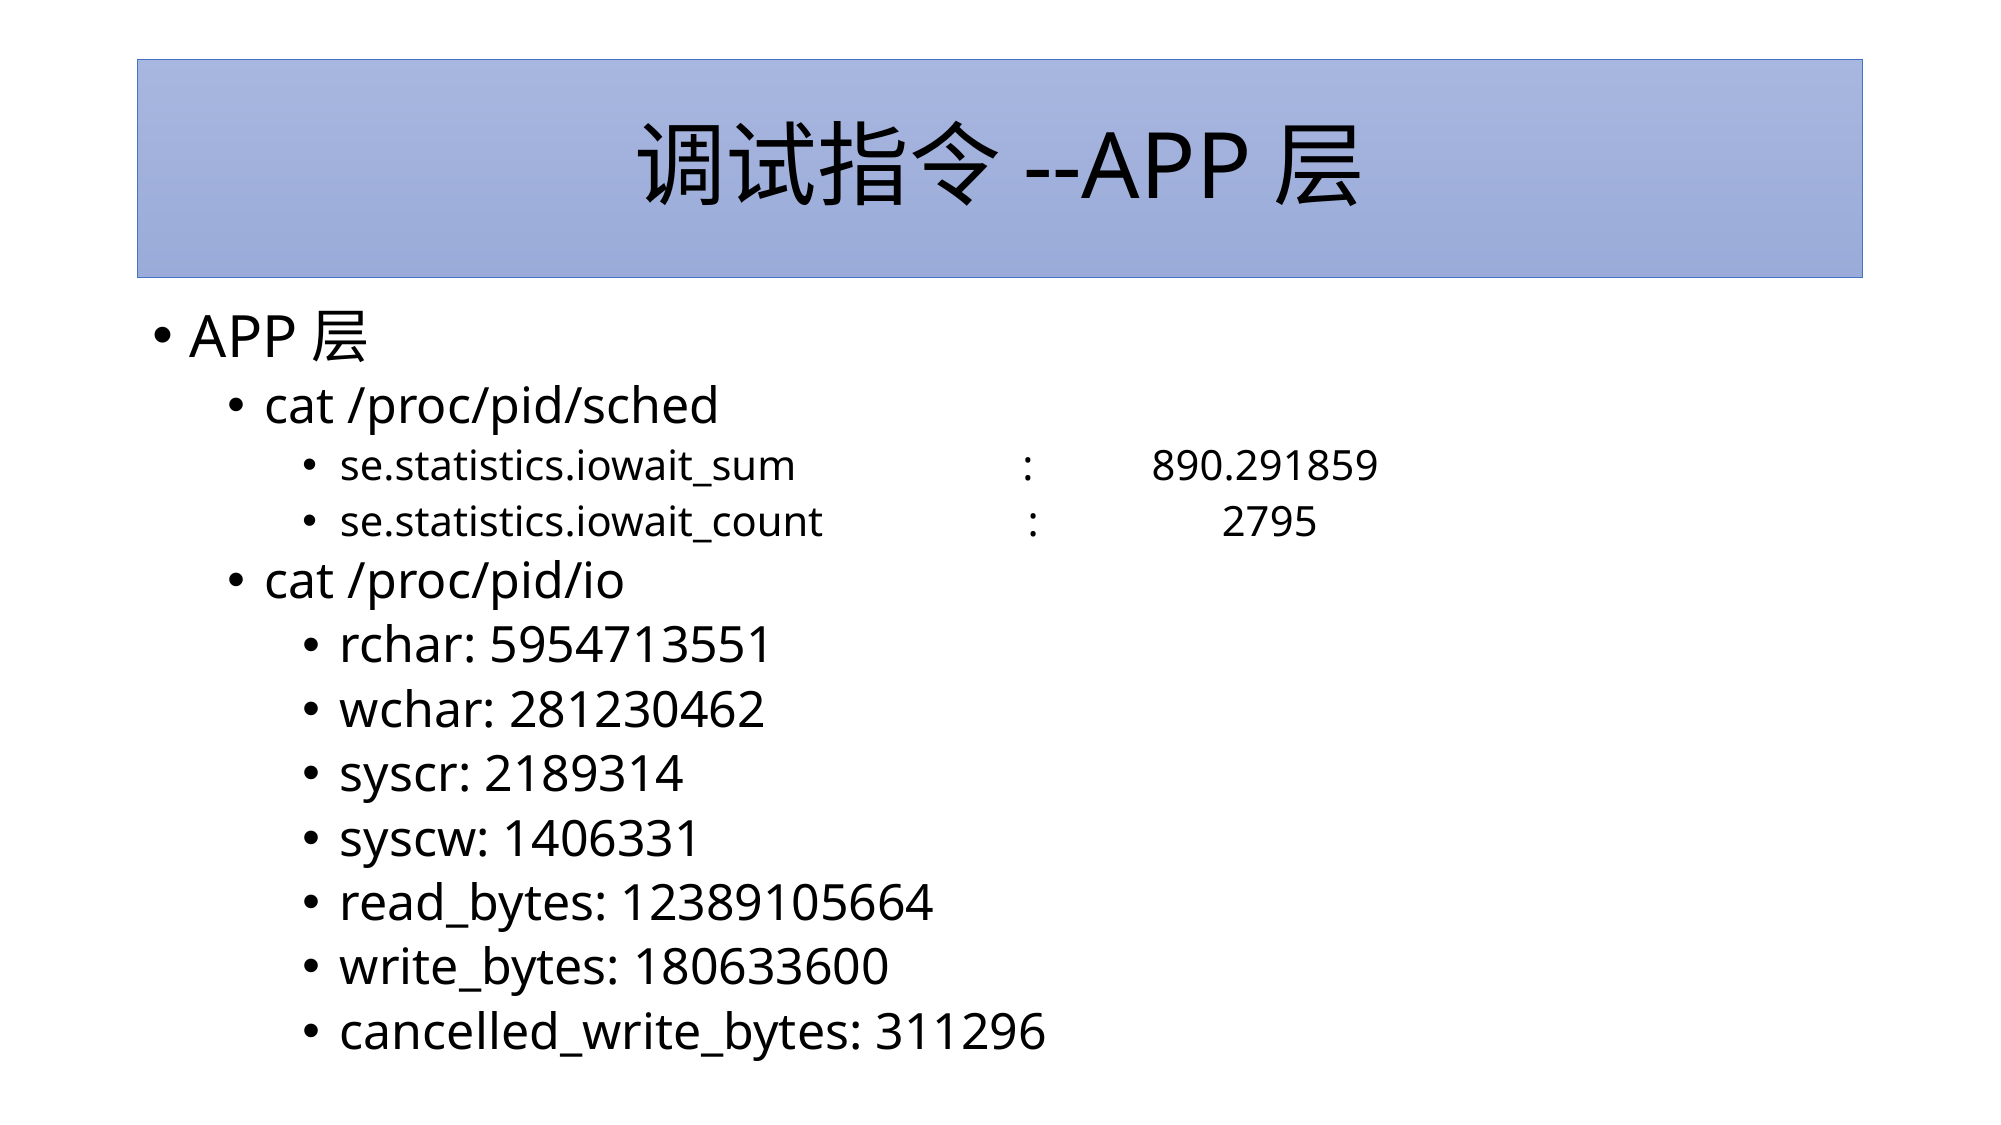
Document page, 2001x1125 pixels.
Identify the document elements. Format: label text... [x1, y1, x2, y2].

title 调试指令--APP层 [137, 59, 1863, 278]
list APP层 cat /proc/pid/sched se.statistics.iowait_sum : 890.291859 se.statistics.iowait_count : 2795 cat /proc/pid/io rchar: 5954713551 wchar: 281230462 syscr: 2189314 syscw: 1406331 read_bytes: 12389105664 write_bytes: 180633600 cancelled_write_bytes: 311296 [137, 299, 1863, 1106]
